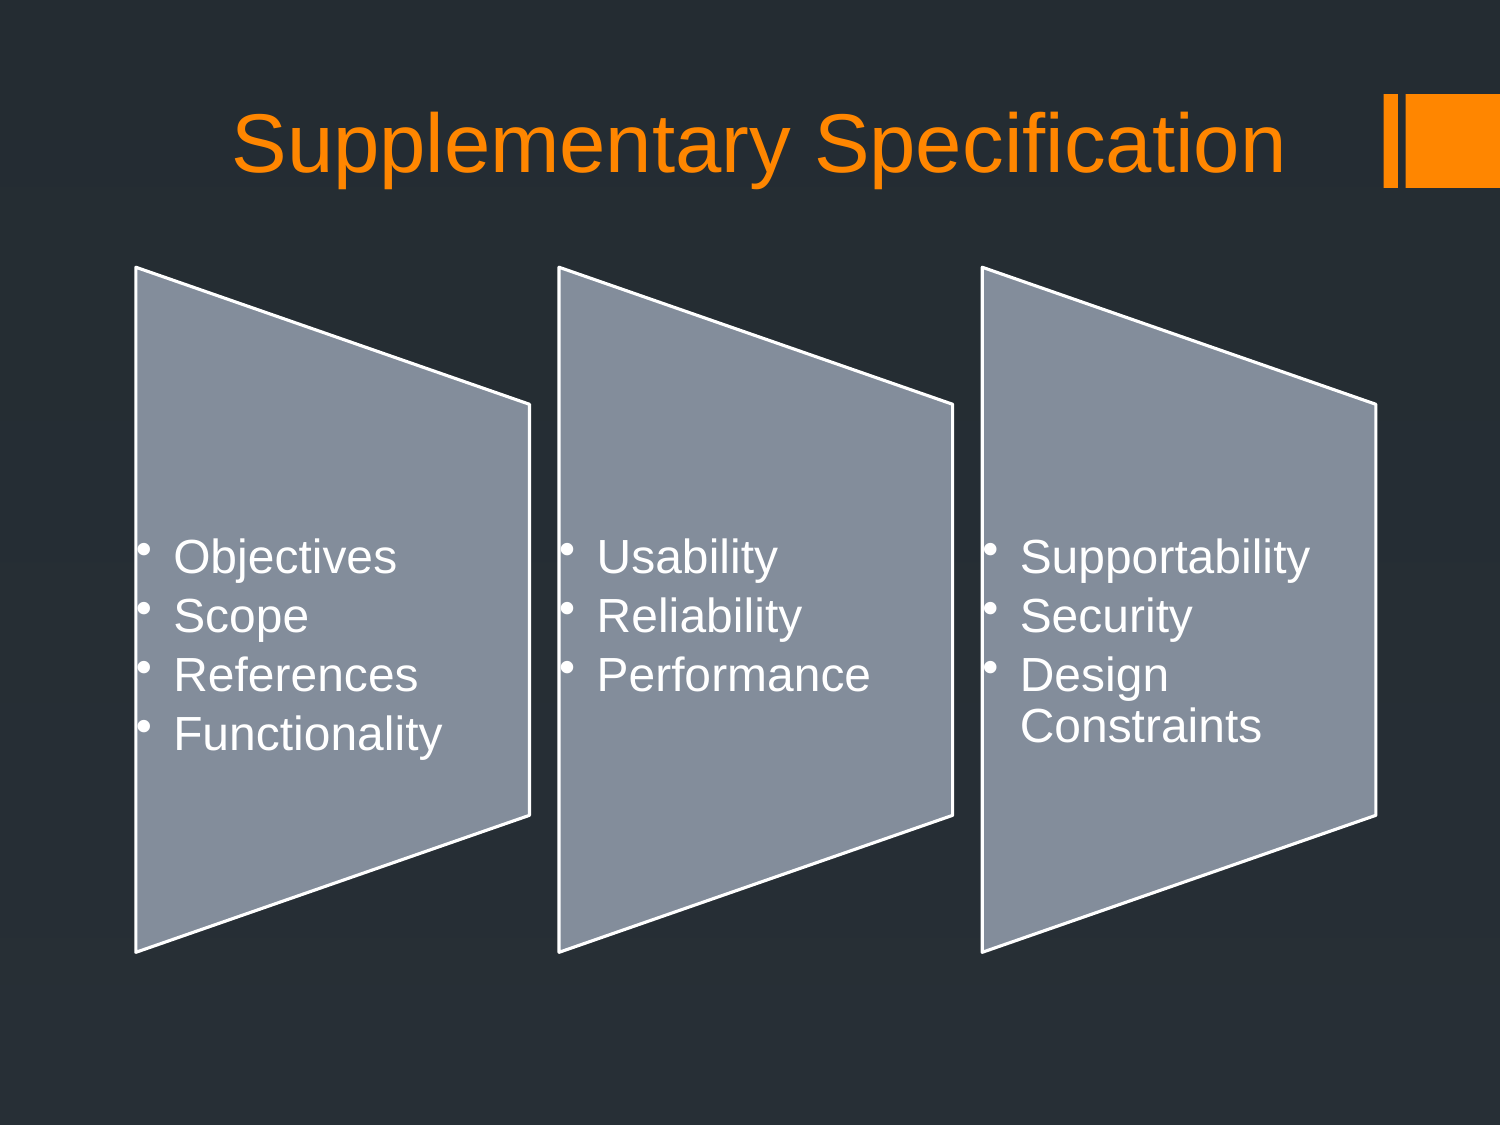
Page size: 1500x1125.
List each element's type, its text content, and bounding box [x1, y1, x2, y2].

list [135, 266, 1377, 953]
title Supplementary Specification [159, 42, 1360, 197]
